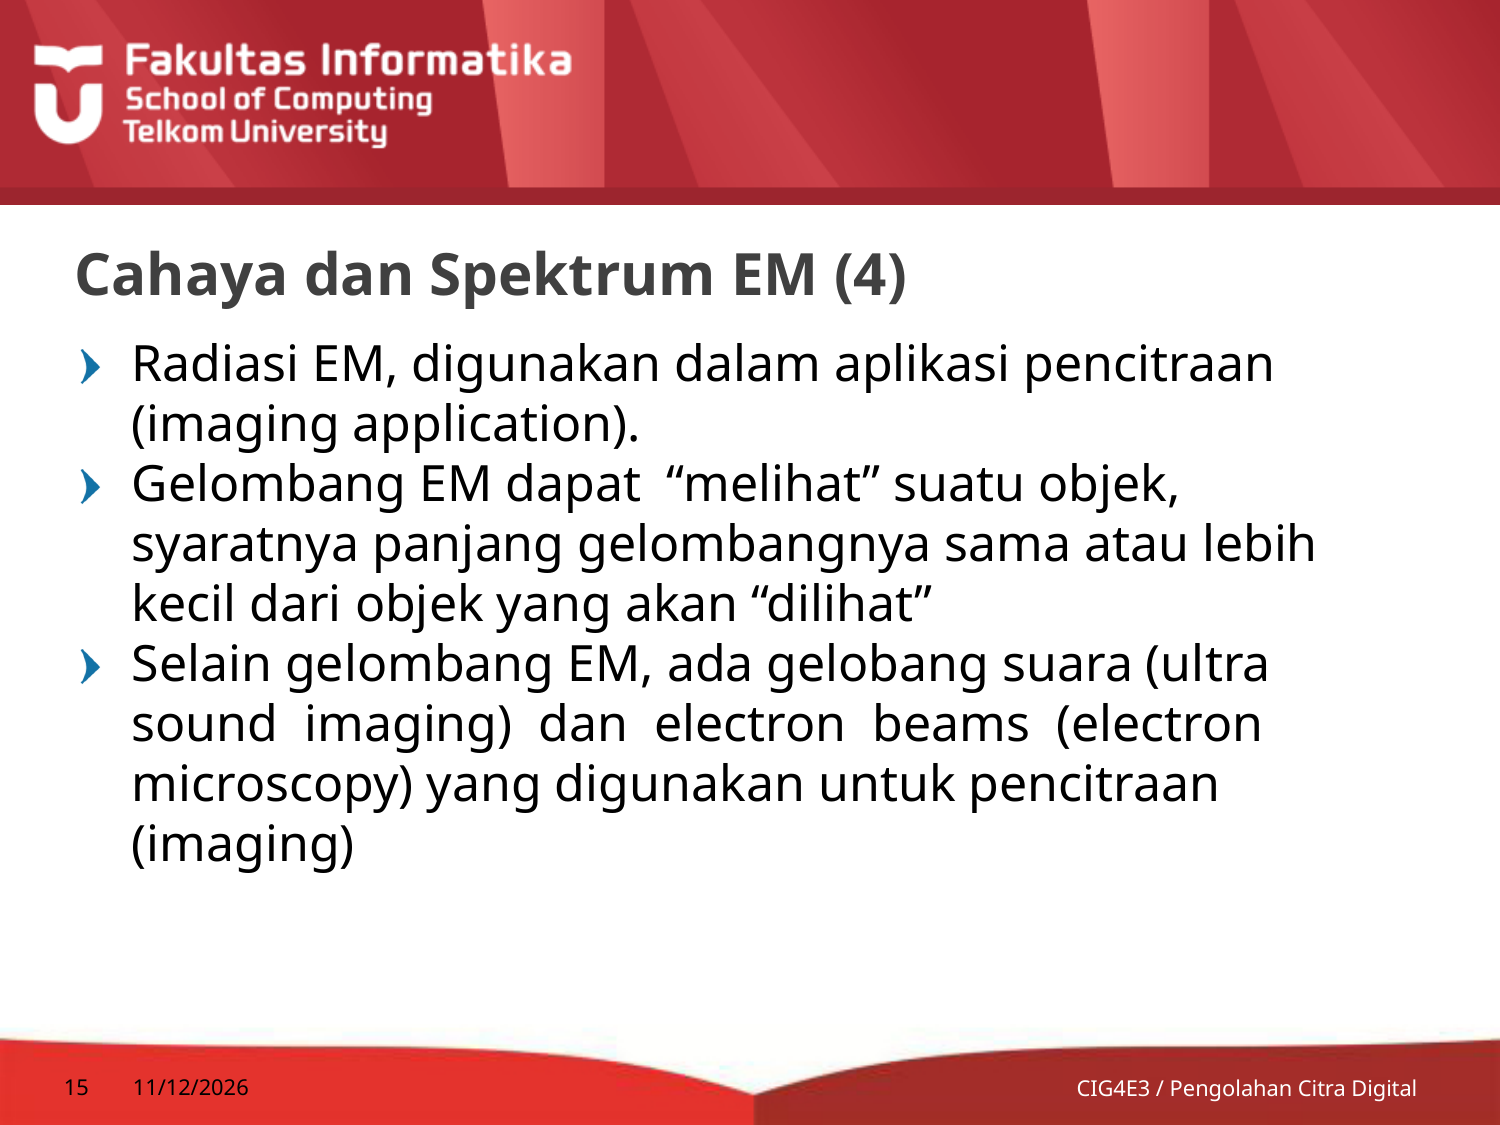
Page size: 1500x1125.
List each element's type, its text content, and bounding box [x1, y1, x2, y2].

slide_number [132, 1058, 403, 1119]
picture [74, 638, 104, 686]
picture [74, 458, 104, 506]
slide_number 15 [63, 1058, 123, 1119]
picture [0, 0, 1500, 205]
picture [0, 1024, 1500, 1125]
title Cahaya dan Spektrum EM (4) [59, 219, 1426, 324]
list Radiasi EM, digunakan dalam aplikasi pencitraan (imaging application). Gelombang EM dapat “melihat” suatu objek, syaratnya panjang gelombangnya sama atau lebih kecil dari objek yang akan “dilihat” Selain gelombang EM, ada gelobang suara (ultra sound imaging) dan electron beams (electron microscopy) yang digunakan untuk pencitraan (imaging) [59, 324, 1426, 990]
picture [74, 338, 104, 386]
